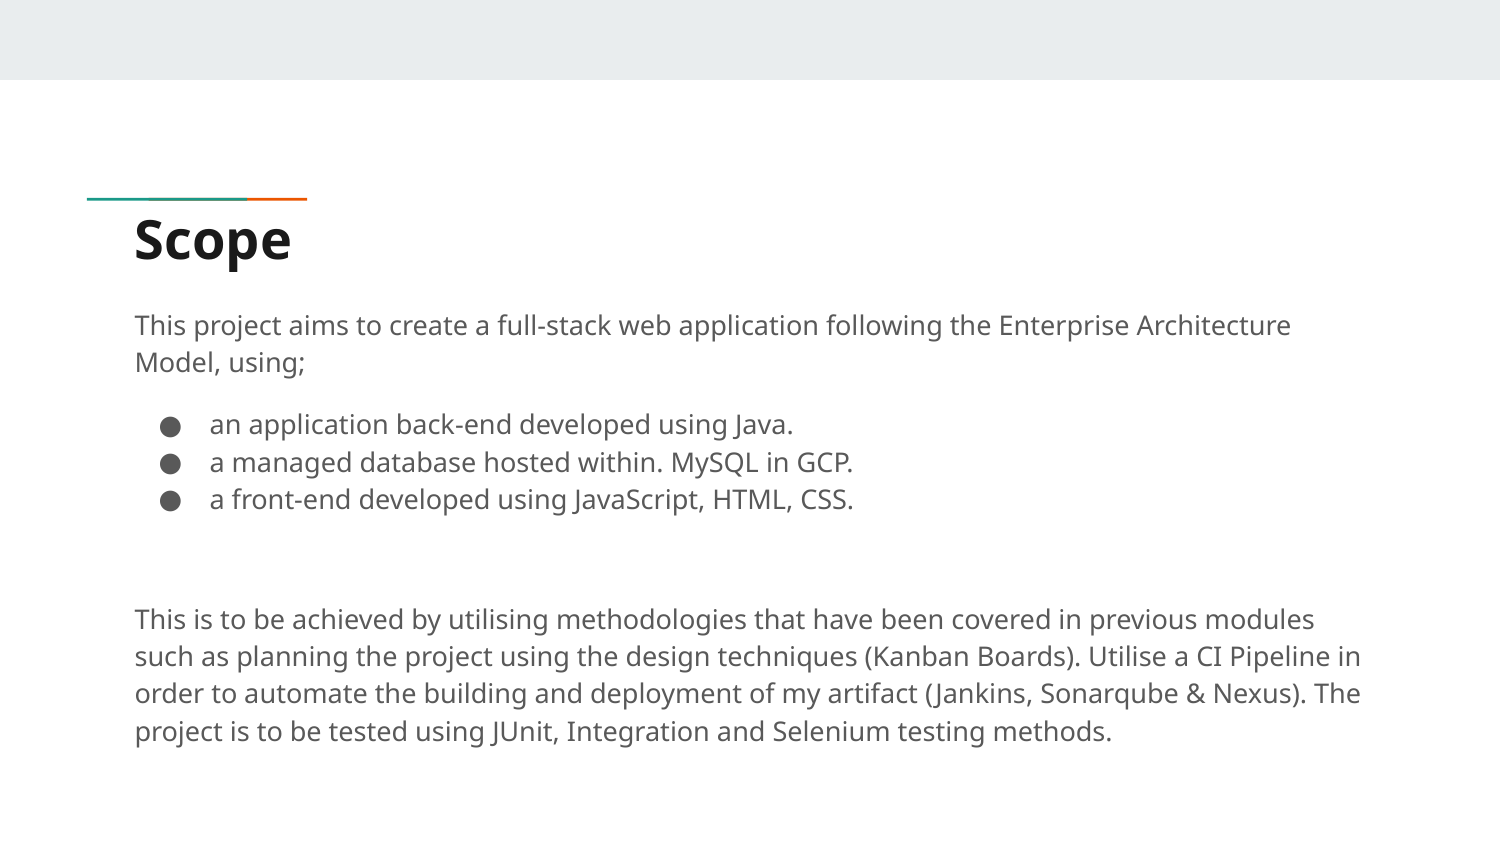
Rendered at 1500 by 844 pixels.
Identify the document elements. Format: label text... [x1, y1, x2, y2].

list This project aims to create a full-stack web application following the Enterprise Architecture Model, using; an application back-end developed using Java. a managed database hosted within. MySQL in GCP. a front-end developed using JavaScript, HTML, CSS. This is to be achieved by utilising methodologies that have been covered in previous modules such as planning the project using the design techniques (Kanban Boards). Utilise a CI Pipeline in order to automate the building and deployment of my artifact (Jankins, Sonarqube & Nexus). The project is to be tested using JUnit, Integration and Selenium testing methods. [119, 288, 1381, 660]
title Scope [119, 189, 1381, 278]
